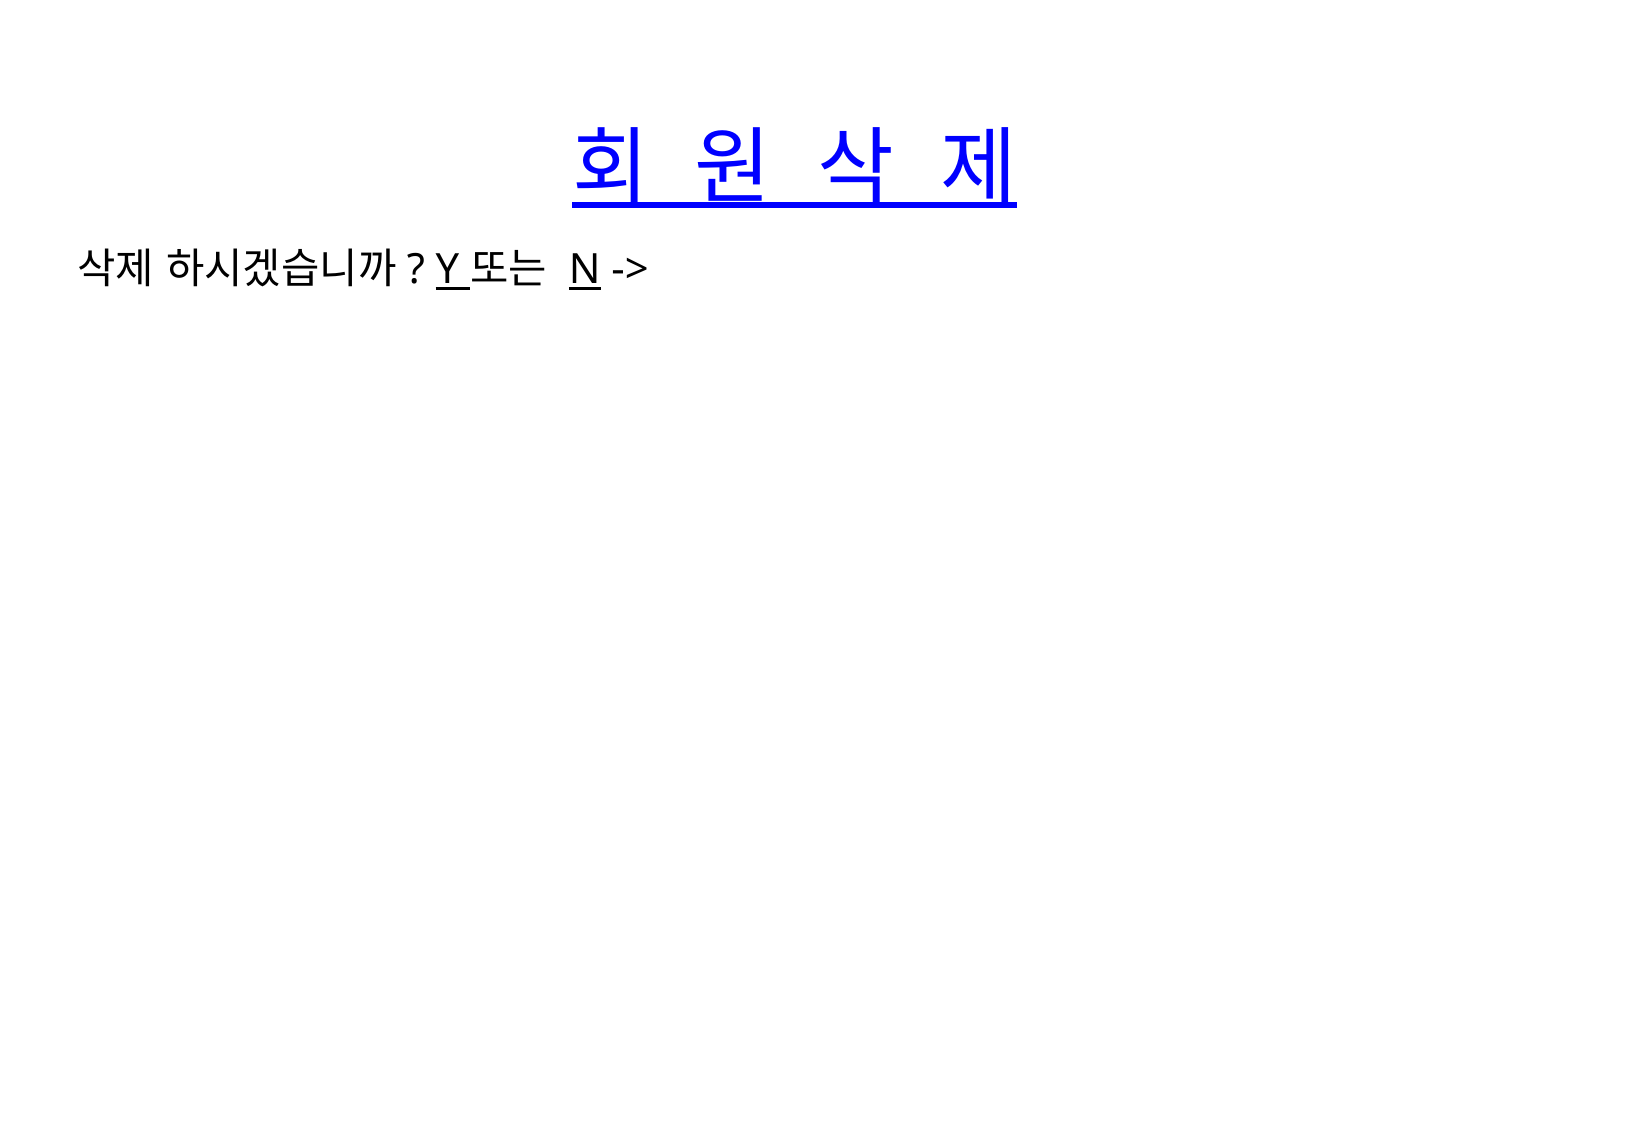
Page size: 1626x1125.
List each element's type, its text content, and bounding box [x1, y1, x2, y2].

text_box 회 원 삭 제 [109, 105, 1481, 234]
text_box 삭제 하시겠습니까? Y 또는 N -> [62, 234, 1493, 307]
